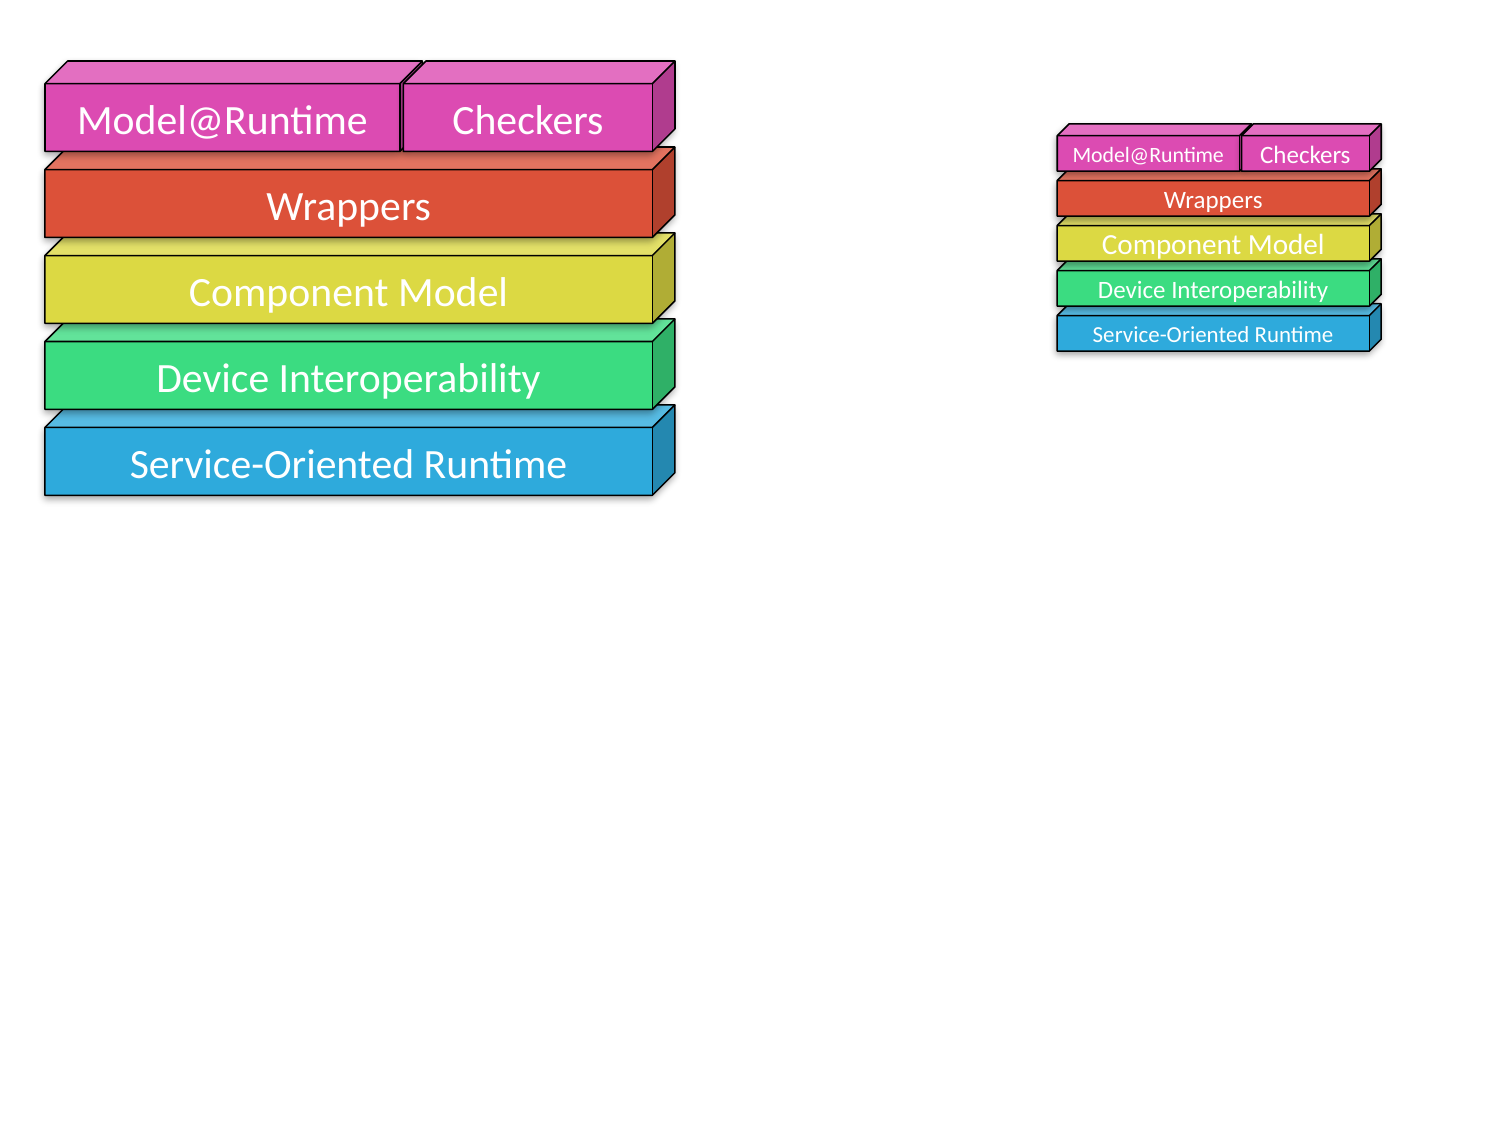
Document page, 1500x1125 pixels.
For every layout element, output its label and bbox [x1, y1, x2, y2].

text_box [44, 60, 676, 496]
text_box [1056, 123, 1382, 352]
